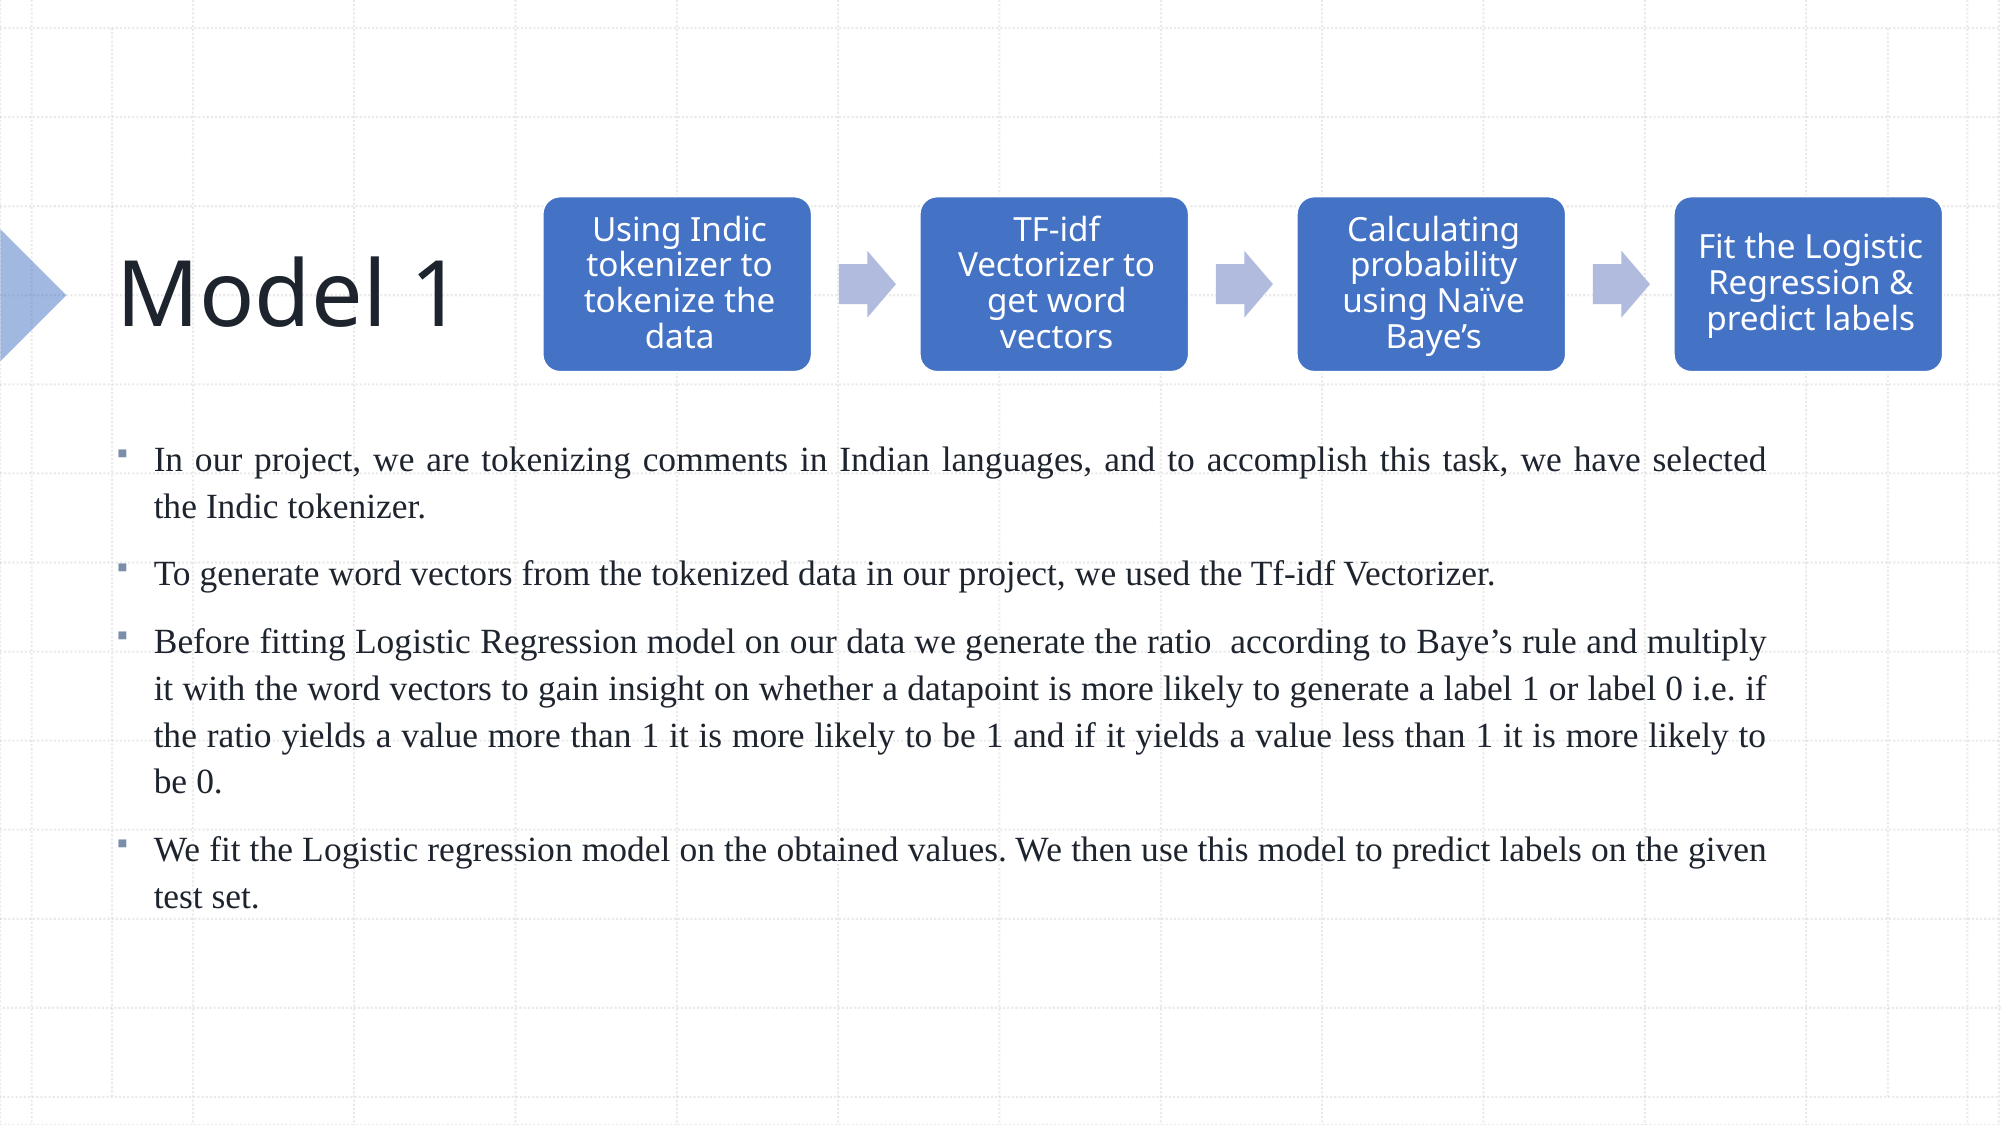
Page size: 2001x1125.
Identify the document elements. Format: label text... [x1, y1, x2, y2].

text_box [541, 196, 1944, 372]
title Model 1 [101, 196, 541, 353]
